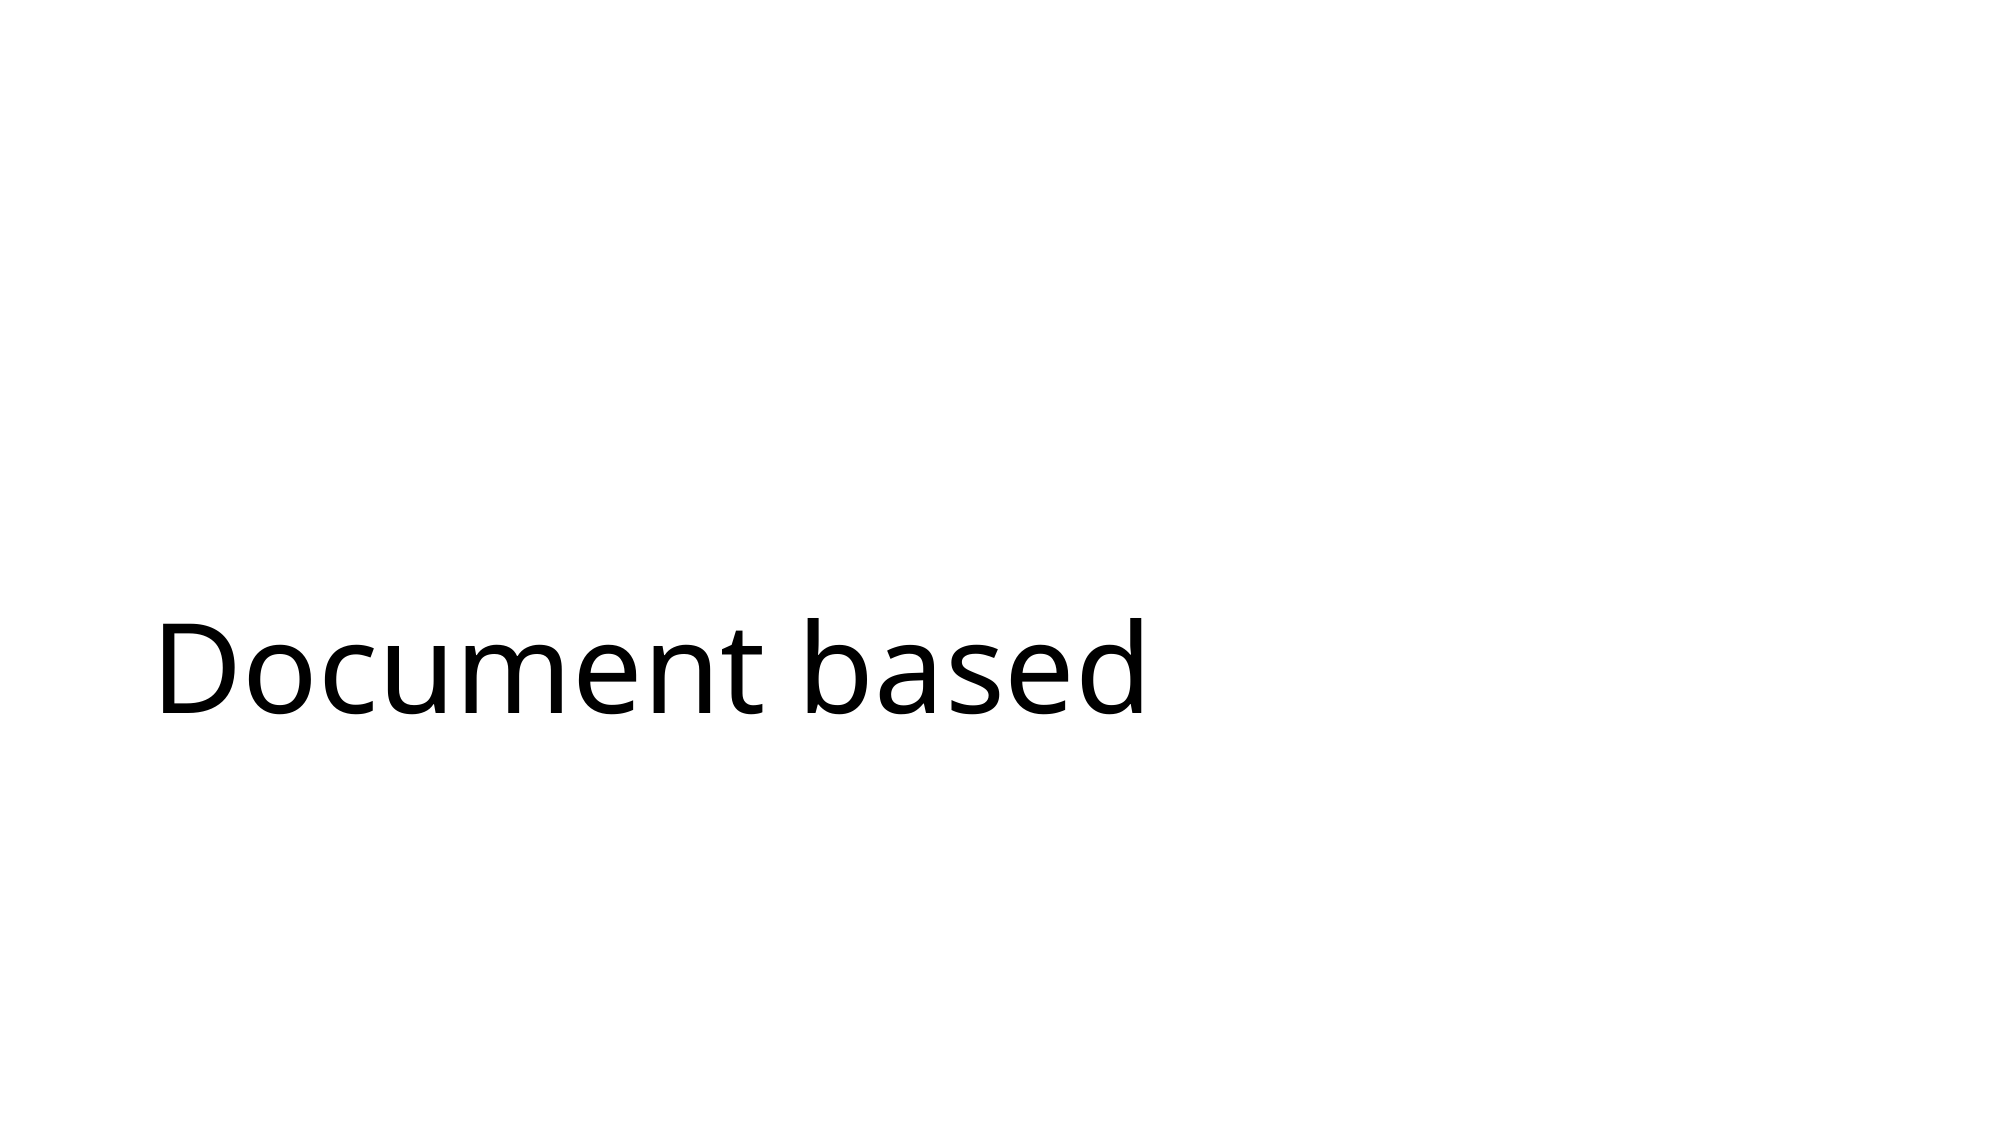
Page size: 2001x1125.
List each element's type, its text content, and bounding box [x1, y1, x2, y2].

title Document based [136, 280, 1862, 749]
